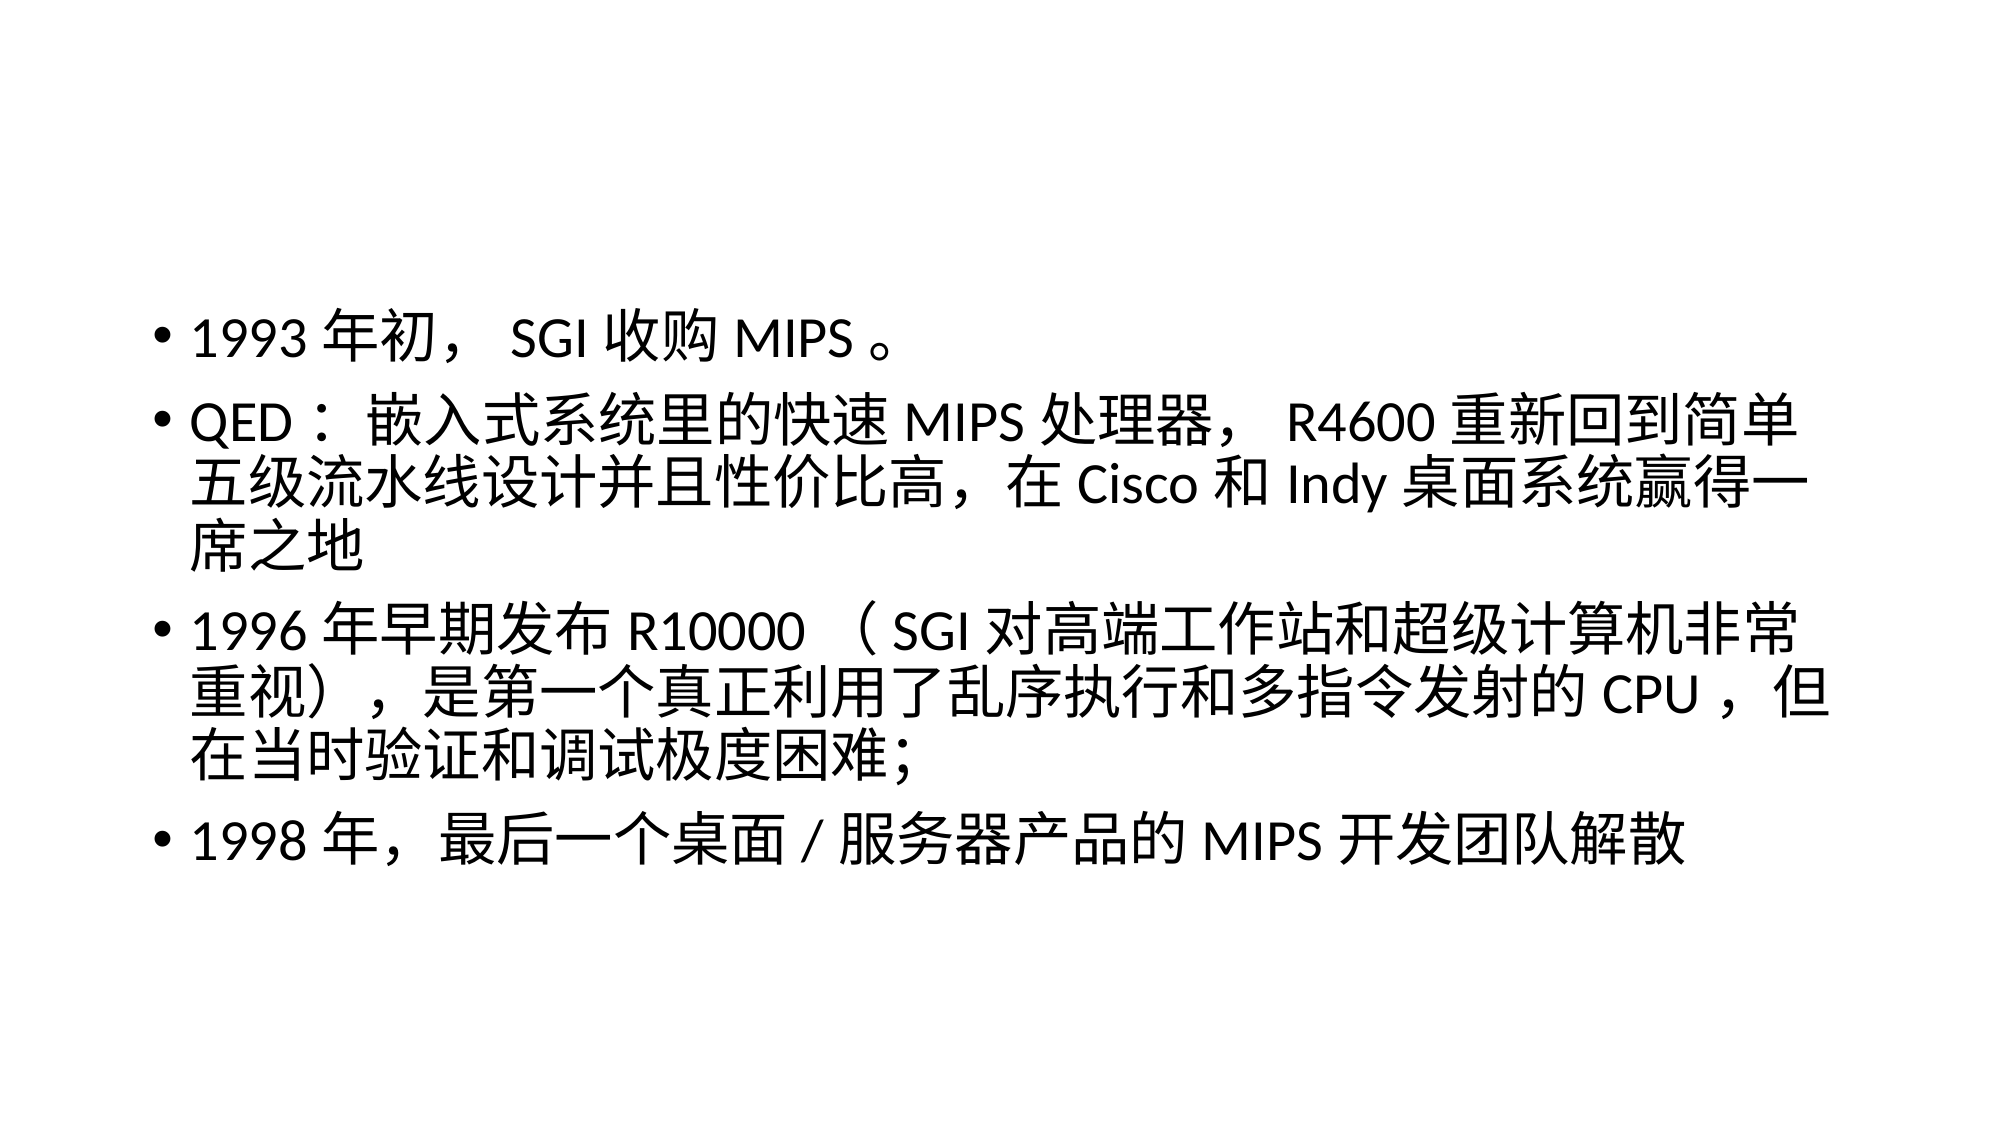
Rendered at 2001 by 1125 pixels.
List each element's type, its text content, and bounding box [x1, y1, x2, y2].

list 1993年初，SGI收购MIPS。 QED：嵌入式系统里的快速MIPS处理器，R4600重新回到简单五级流水线设计并且性价比高，在Cisco和Indy桌面系统赢得一席之地 1996年早期发布R10000（SGI对高端工作站和超级计算机非常重视），是第一个真正利用了乱序执行和多指令发射的CPU，但在当时验证和调试极度困难； 1998年，最后一个桌面/服务器产品的MIPS开发团队解散 [137, 299, 1863, 1014]
